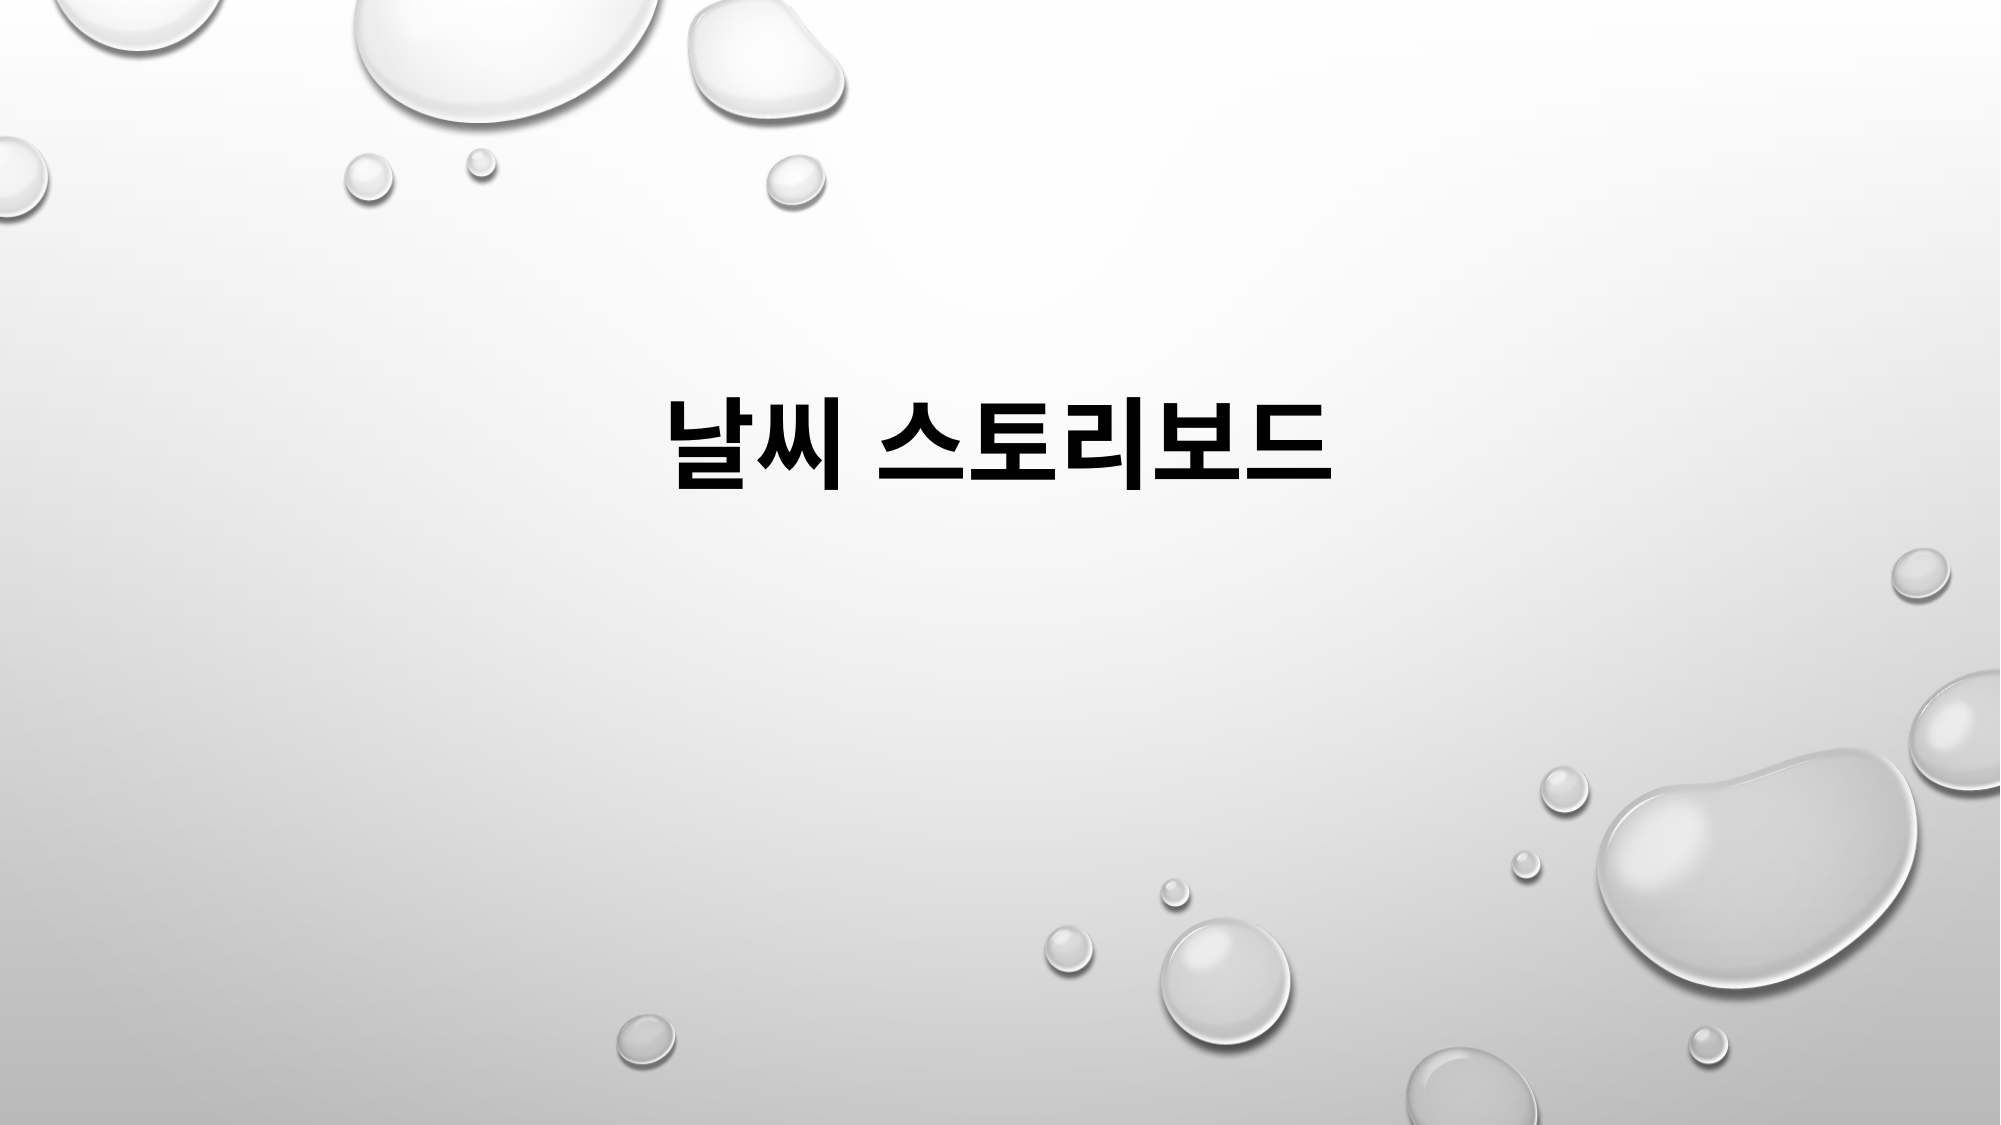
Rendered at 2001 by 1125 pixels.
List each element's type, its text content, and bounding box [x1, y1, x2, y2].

picture [0, 0, 2000, 1125]
title 날씨 스토리보드 [249, 118, 1750, 511]
